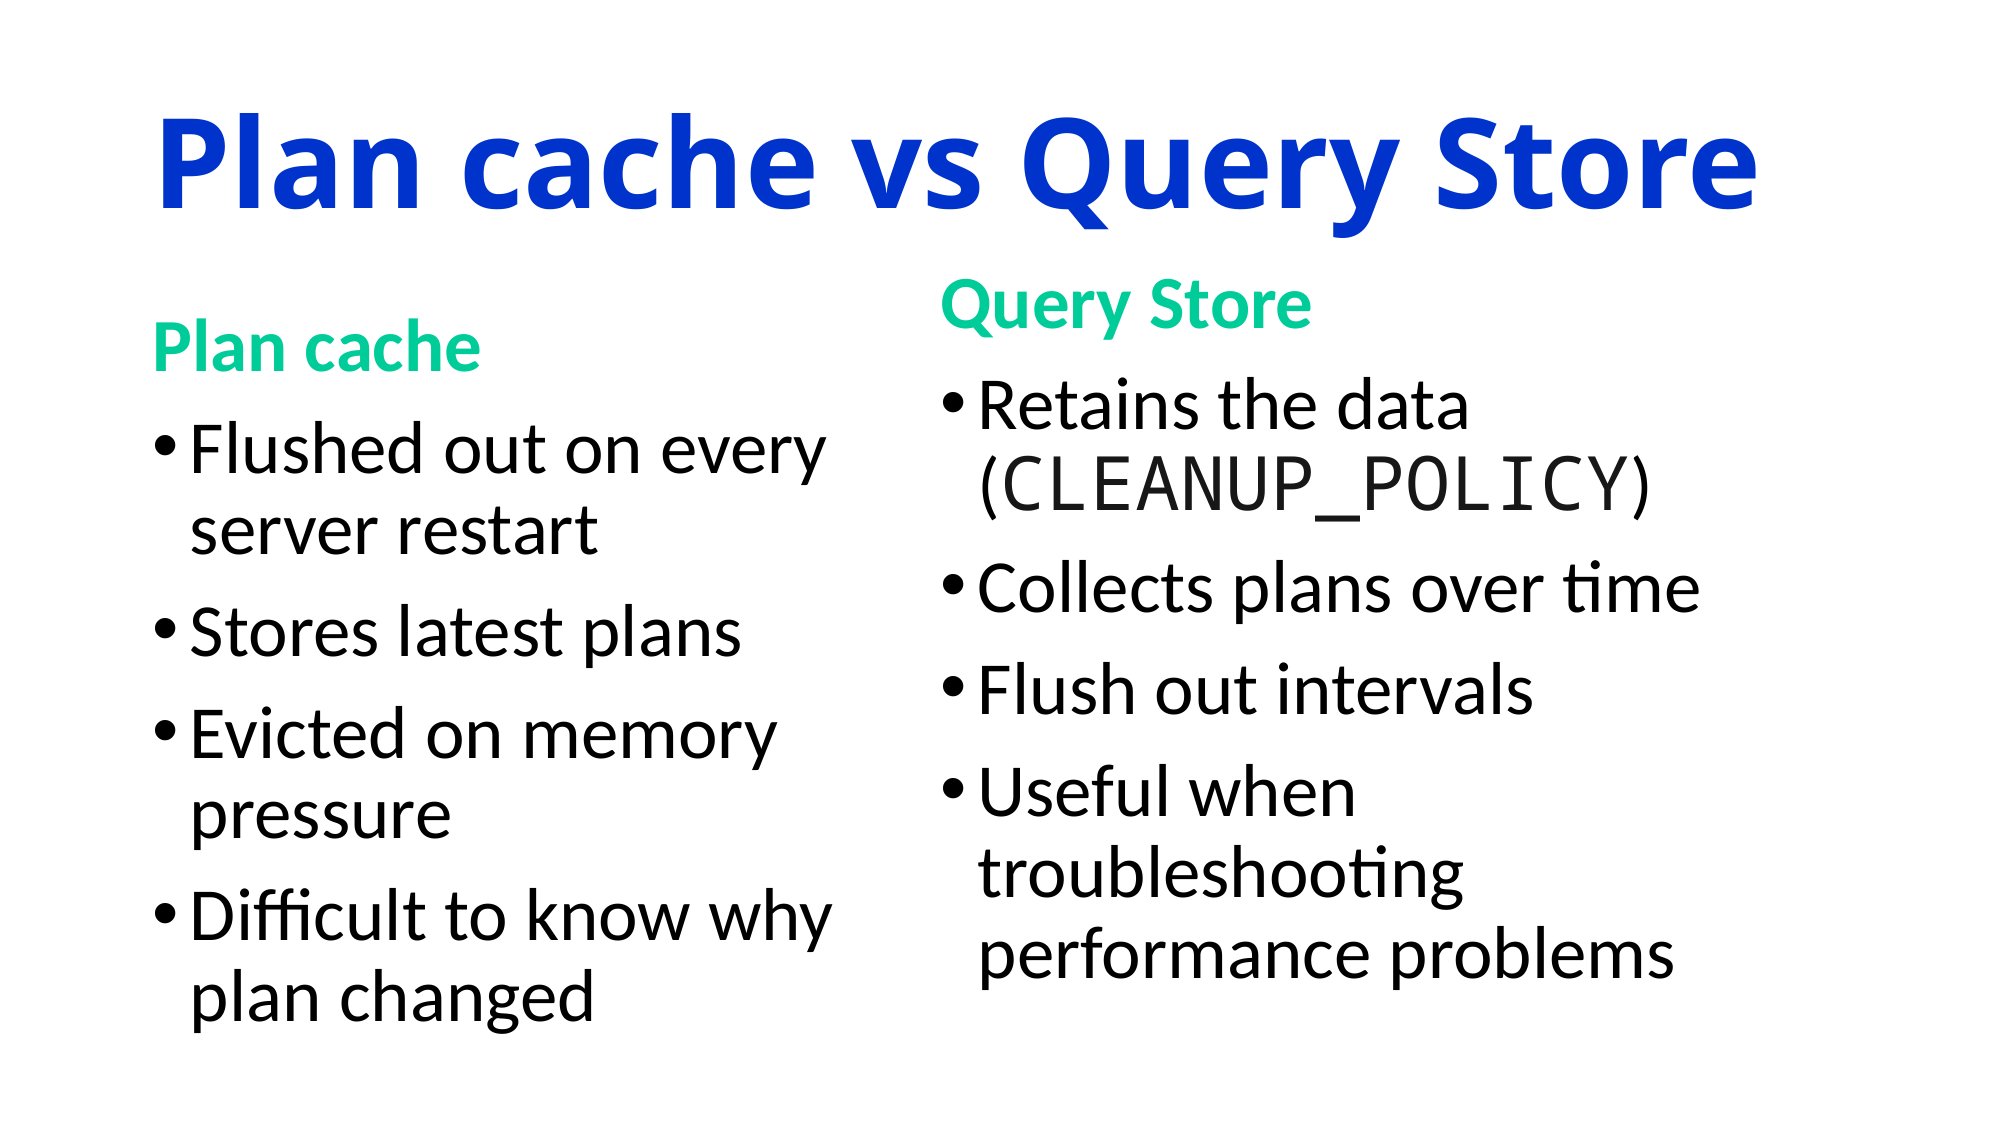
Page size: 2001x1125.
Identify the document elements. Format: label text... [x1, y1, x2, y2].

list Query Store Retains the data (CLEANUP_POLICY) Collects plans over time Flush out intervals Useful when troubleshooting performance problems [925, 255, 1823, 997]
list Plan cache Flushed out on every server restart Stores latest plans Evicted on memory pressure Difficult to know why plan changed [137, 299, 988, 1014]
title Plan cache vs Query Store [137, 59, 1863, 278]
